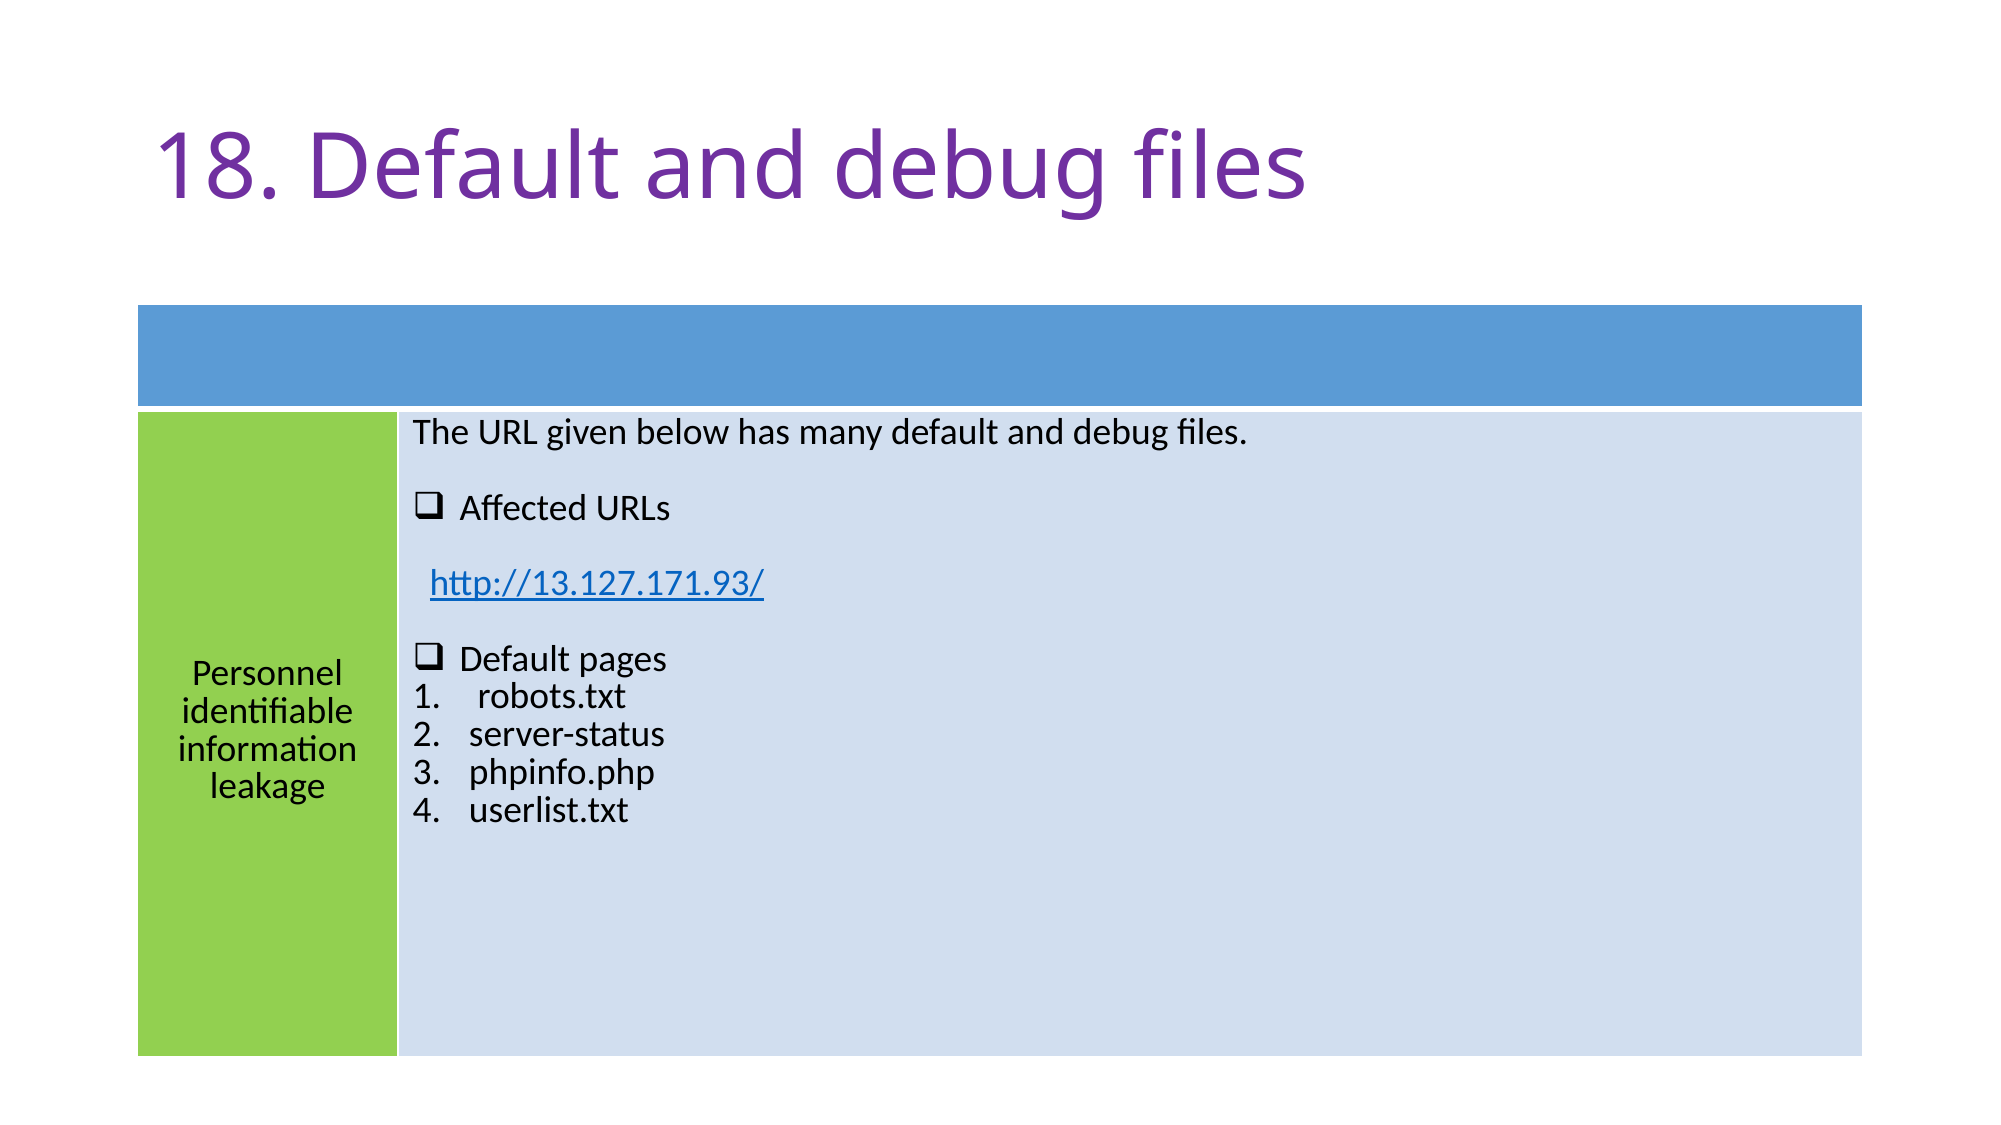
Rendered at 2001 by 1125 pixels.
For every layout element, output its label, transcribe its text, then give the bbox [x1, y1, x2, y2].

table_header [138, 305, 1862, 406]
title 18. Default and debug files [137, 59, 1863, 278]
table_cell Personnel identifiable information leakage [138, 412, 397, 1056]
table_cell The URL given below has many default and debug files. Affected URLs http://13.127.171.93/ Default pages robots.txt server-status phpinfo.php userlist.txt [399, 412, 1862, 1056]
